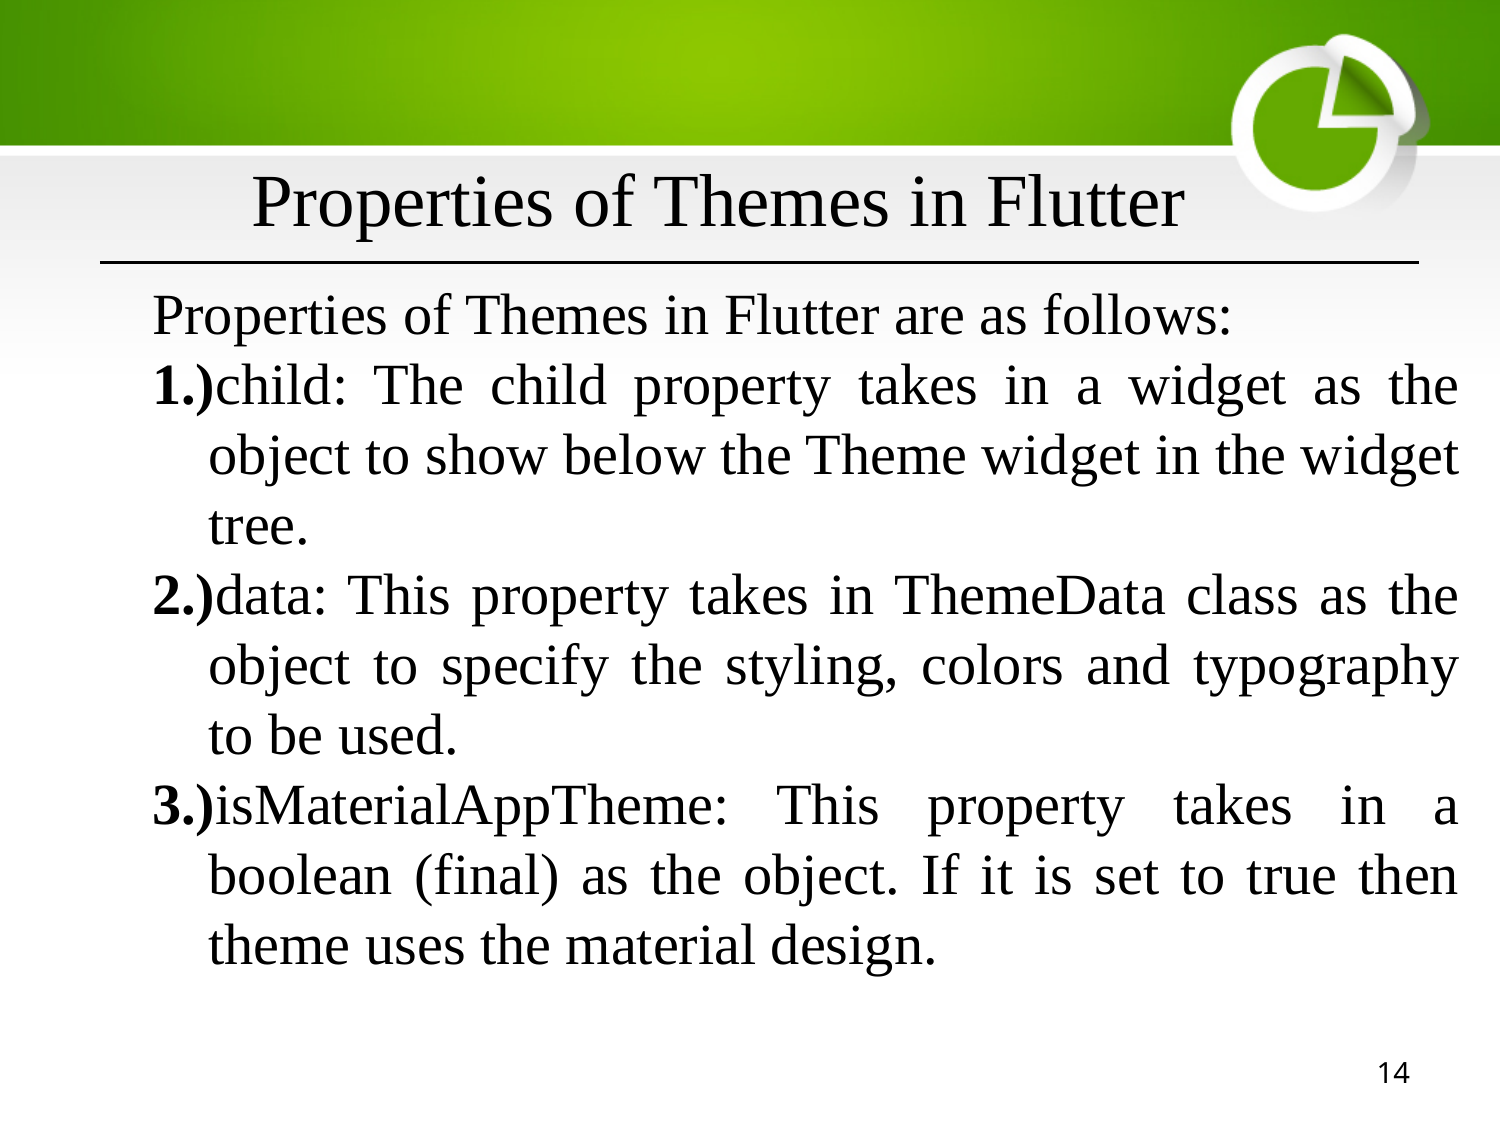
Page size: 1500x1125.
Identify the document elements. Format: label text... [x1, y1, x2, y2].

text_box 14 [1074, 1012, 1425, 1073]
picture [0, 0, 1500, 1125]
text_box Properties of Themes in Flutter are as follows: 1.)child: The child property takes in a widget as the object to show below the Theme widget in the widget tree. 2.)data: This property takes in ThemeData class as the object to specify the styling, colors and typography to be used. 3.)isMaterialAppTheme: This property takes in a boolean (final) as the object. If it is set to true then theme uses the material design. [137, 268, 1475, 984]
text_box Properties of Themes in Flutter [0, 143, 1438, 249]
